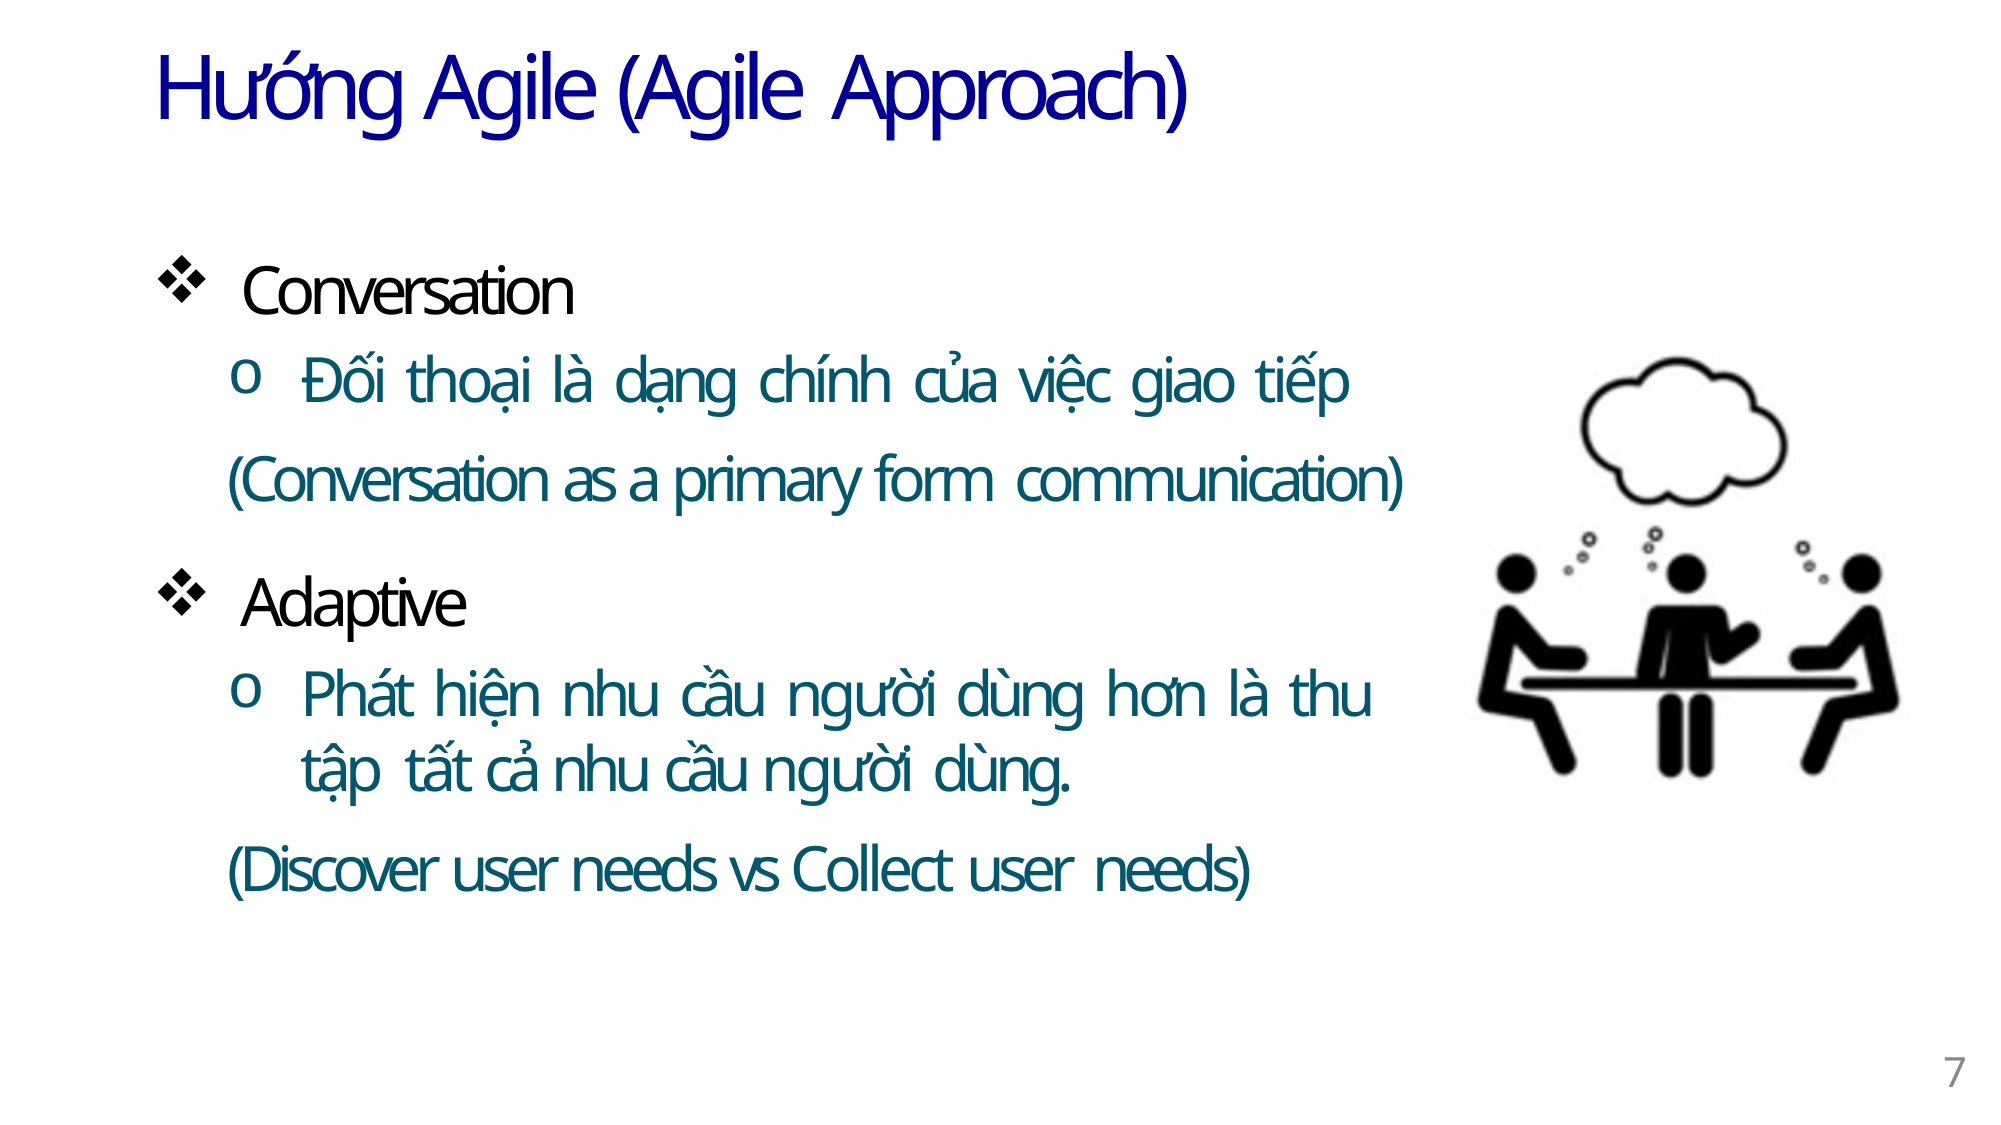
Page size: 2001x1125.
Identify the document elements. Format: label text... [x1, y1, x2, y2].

text_box Conversation Đối thoại là dạng chính của việc giao tiếp (Conversation as a primary form communication) Adaptive Phát hiện nhu cầu người dùng hơn là thu tập tất cả nhu cầu người dùng. (Discover user needs vs Collect user needs) [150, 233, 1472, 904]
text_box [1472, 341, 1923, 794]
text_box 3 [1937, 1045, 1972, 1103]
title Hướng Agile (Agile Approach) [150, 27, 1238, 218]
